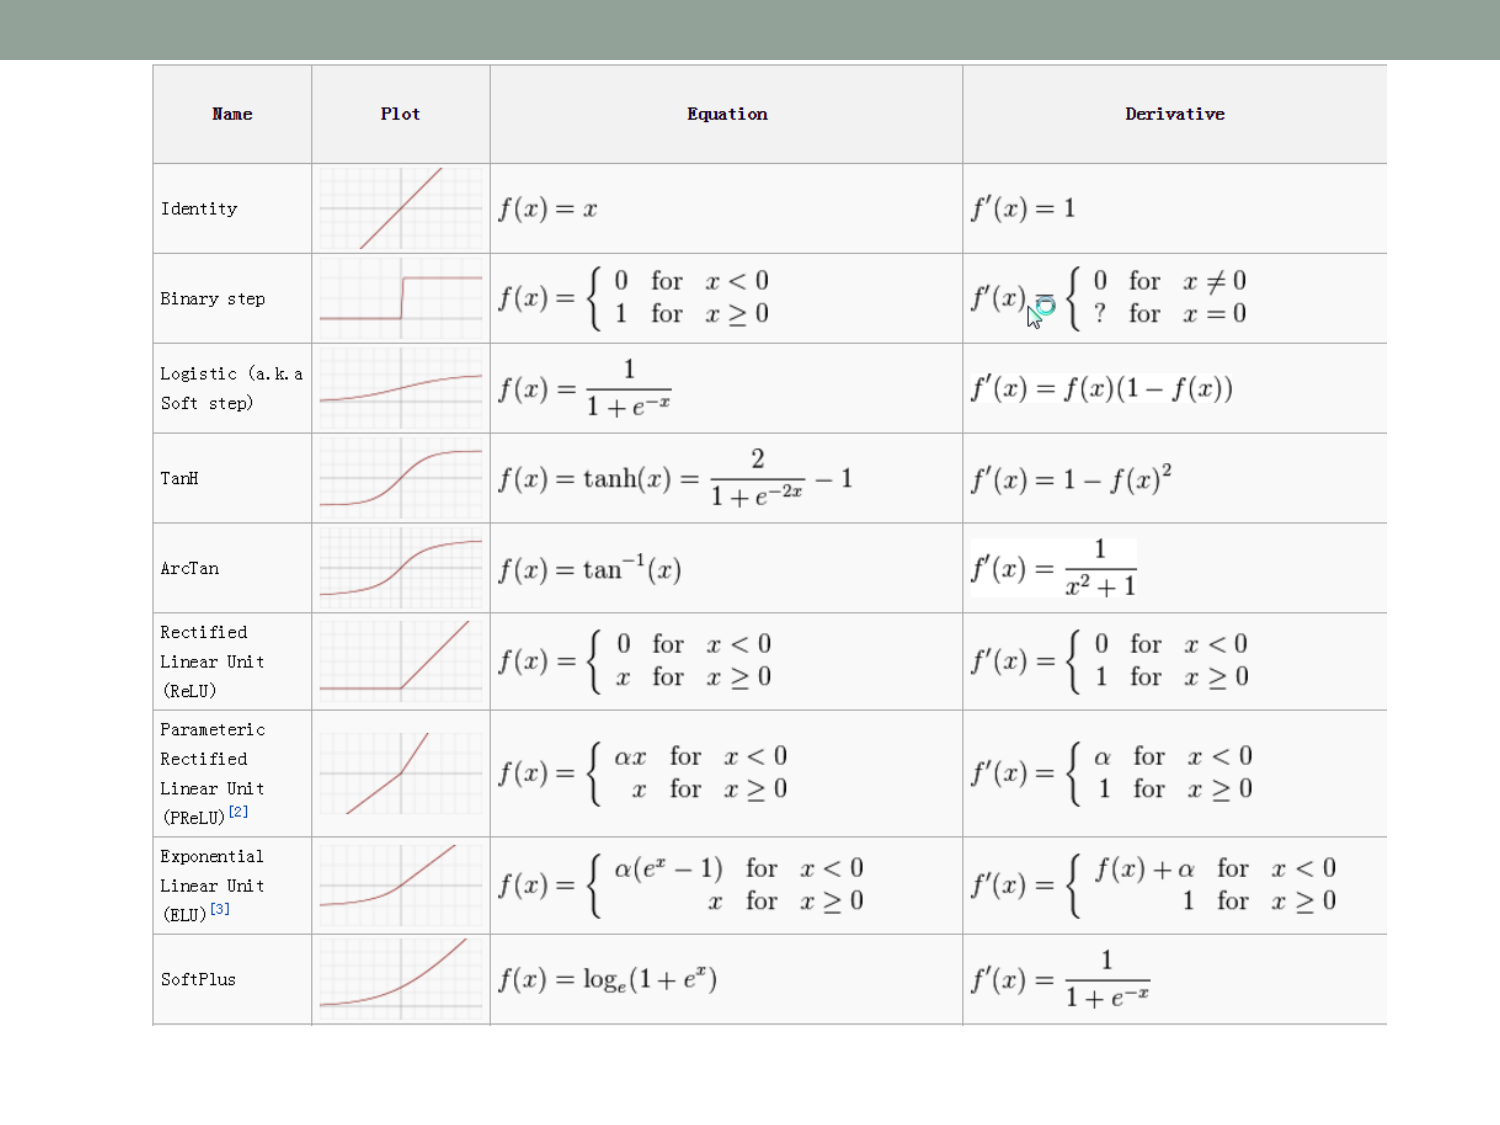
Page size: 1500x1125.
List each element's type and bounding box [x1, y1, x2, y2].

picture [149, 62, 1387, 1026]
